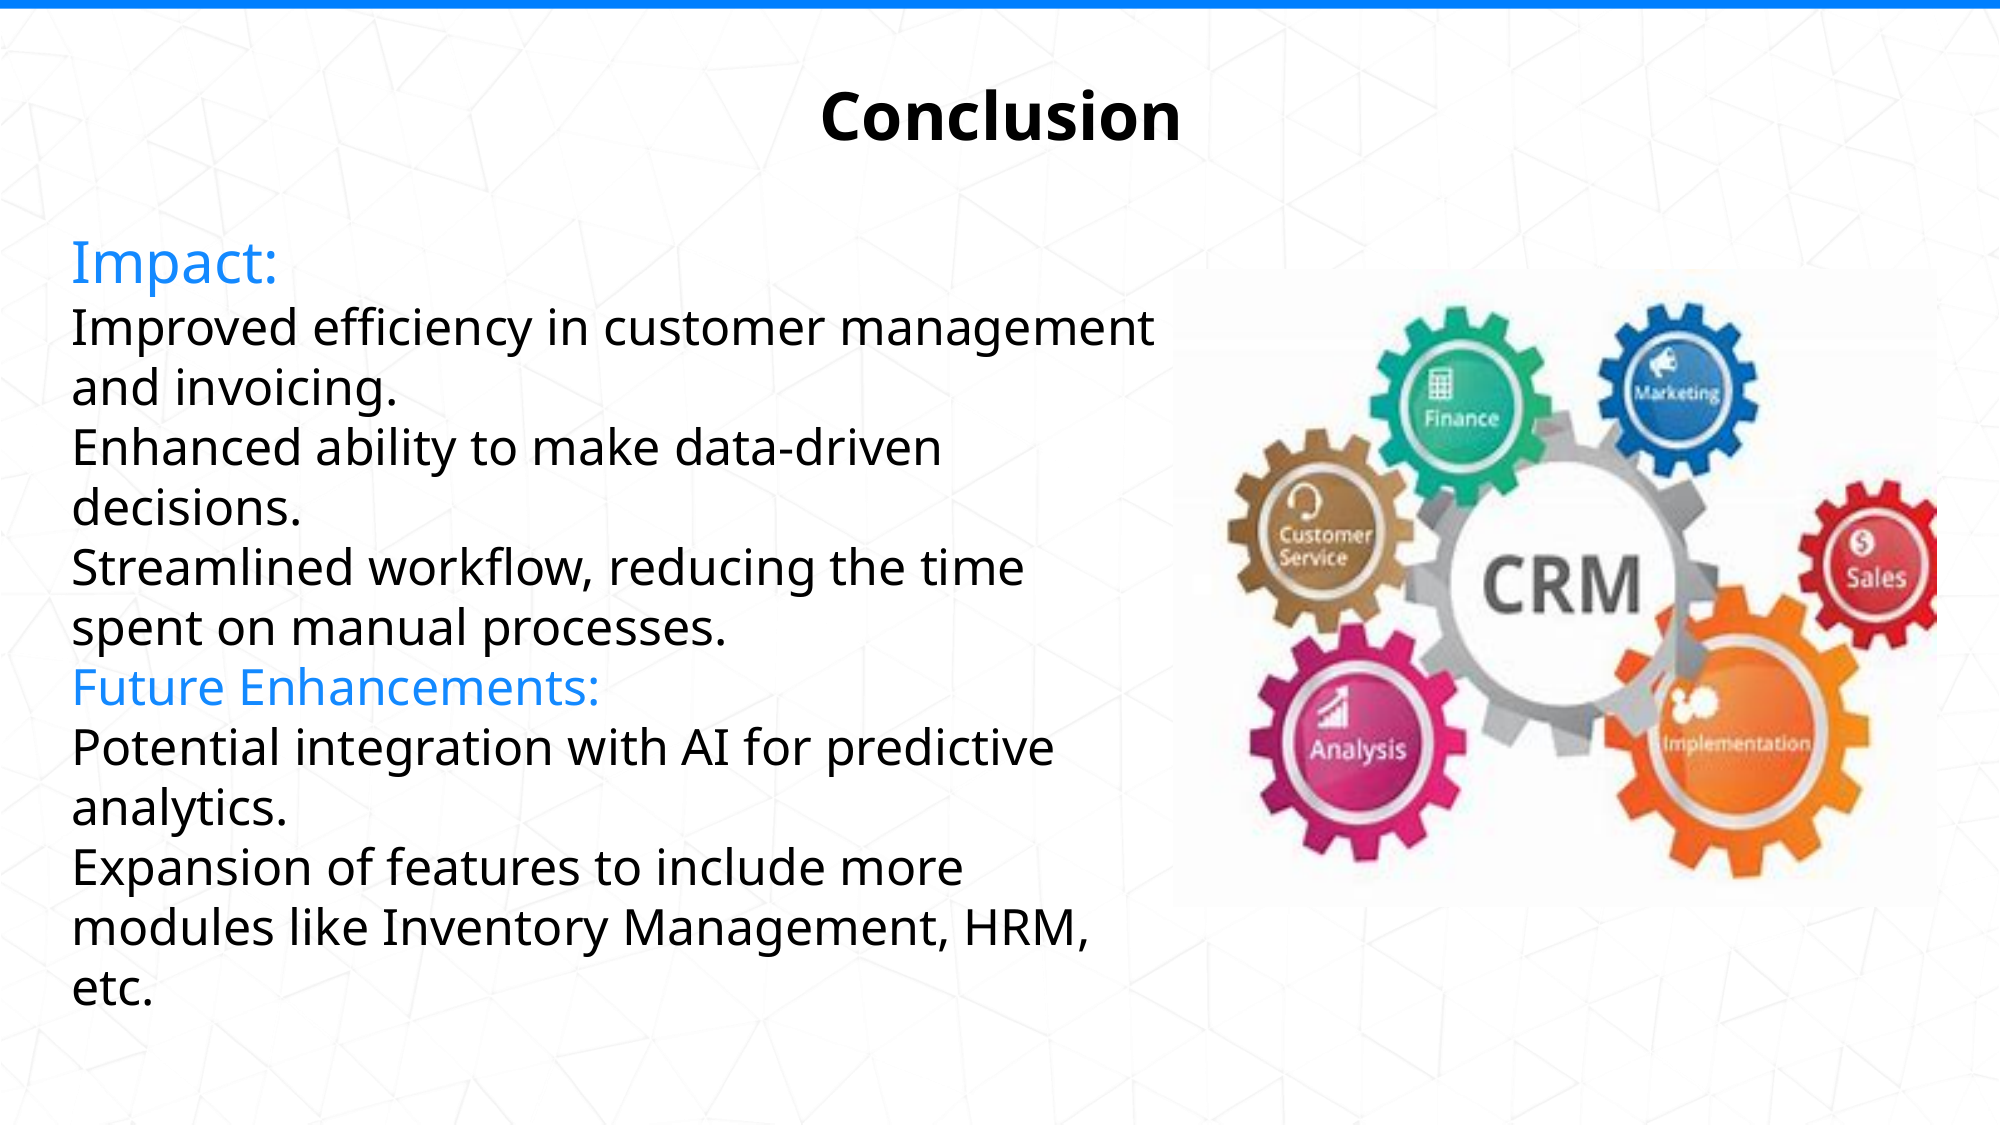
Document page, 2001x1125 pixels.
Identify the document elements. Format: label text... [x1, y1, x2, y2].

picture [1, 10, 1999, 1125]
text_box Impact: Improved efficiency in customer management and invoicing. Enhanced ability to make data-driven decisions. Streamlined workflow, reducing the time spent on manual processes. Future Enhancements: Potential integration with AI for predictive analytics. Expansion of features to include more modules like Inventory Management, HRM, etc. [56, 218, 1177, 907]
text_box Conclusion [573, 66, 1430, 161]
text_box [0, 0, 2000, 10]
